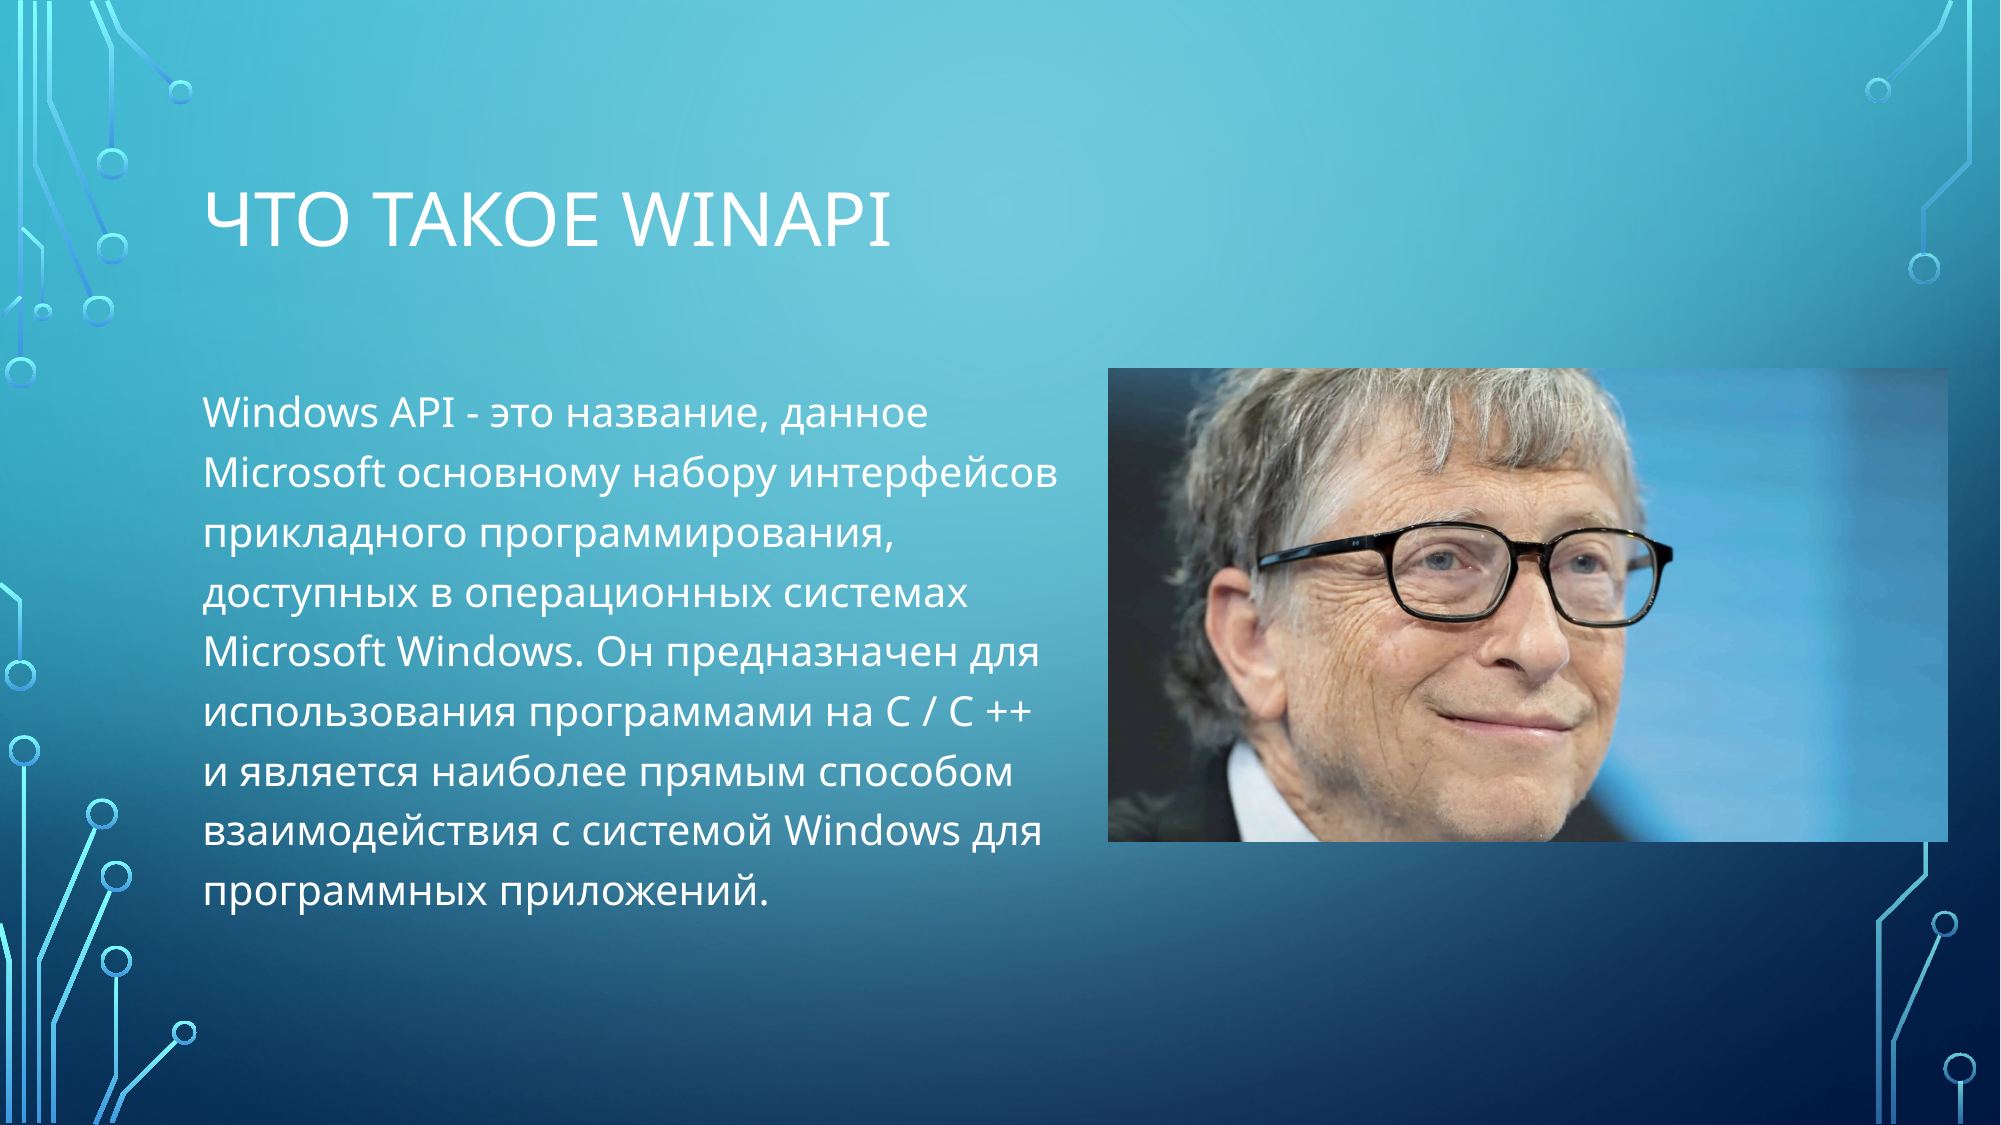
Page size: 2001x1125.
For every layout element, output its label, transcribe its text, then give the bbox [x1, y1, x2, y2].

list Windows API - это название, данное Microsoft основному набору интерфейсов прикладного программирования, доступных в операционных системах Microsoft Windows. Он предназначен для использования программами на C / C ++ и является наиболее прямым способом взаимодействия с системой Windows для программных приложений. [187, 369, 1086, 950]
picture [1108, 368, 1949, 842]
title Что такое winapi [187, 101, 1813, 344]
